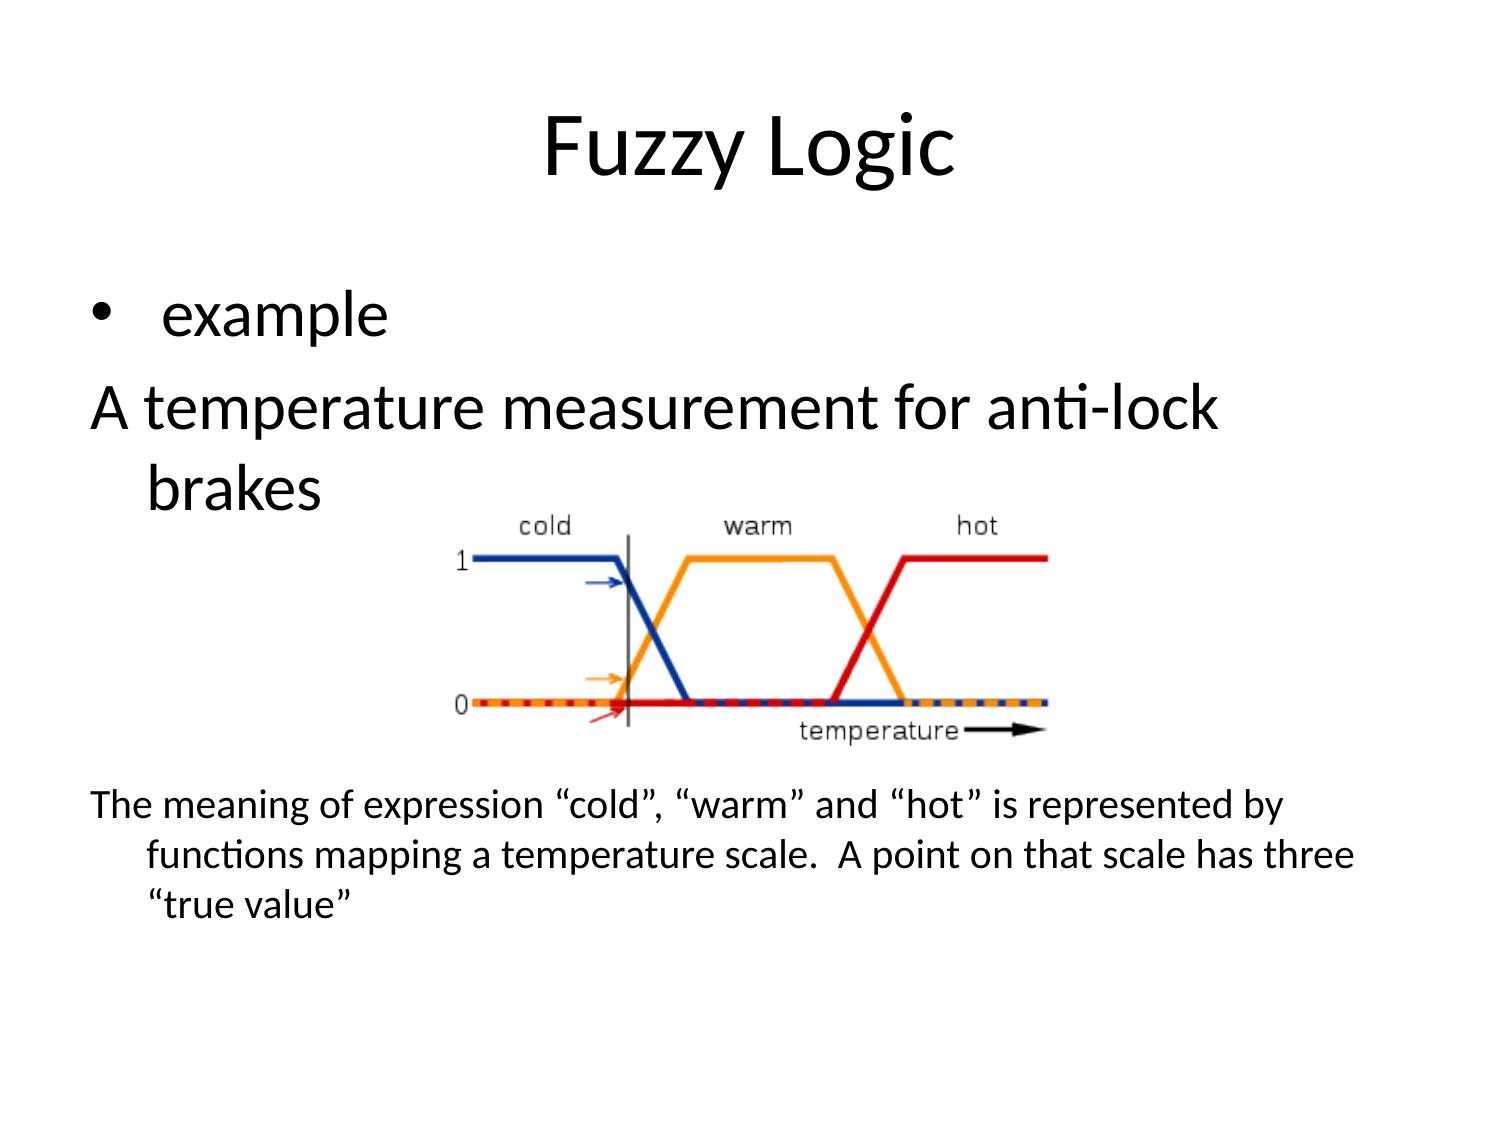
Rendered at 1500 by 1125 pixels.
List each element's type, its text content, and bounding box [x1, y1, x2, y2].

list example A temperature measurement for anti-lock brakes The meaning of expression “cold”, “warm” and “hot” is represented by functions mapping a temperature scale. A point on that scale has three “true value” [75, 262, 1425, 1005]
title Fuzzy Logic [75, 45, 1425, 233]
picture [437, 498, 1063, 754]
